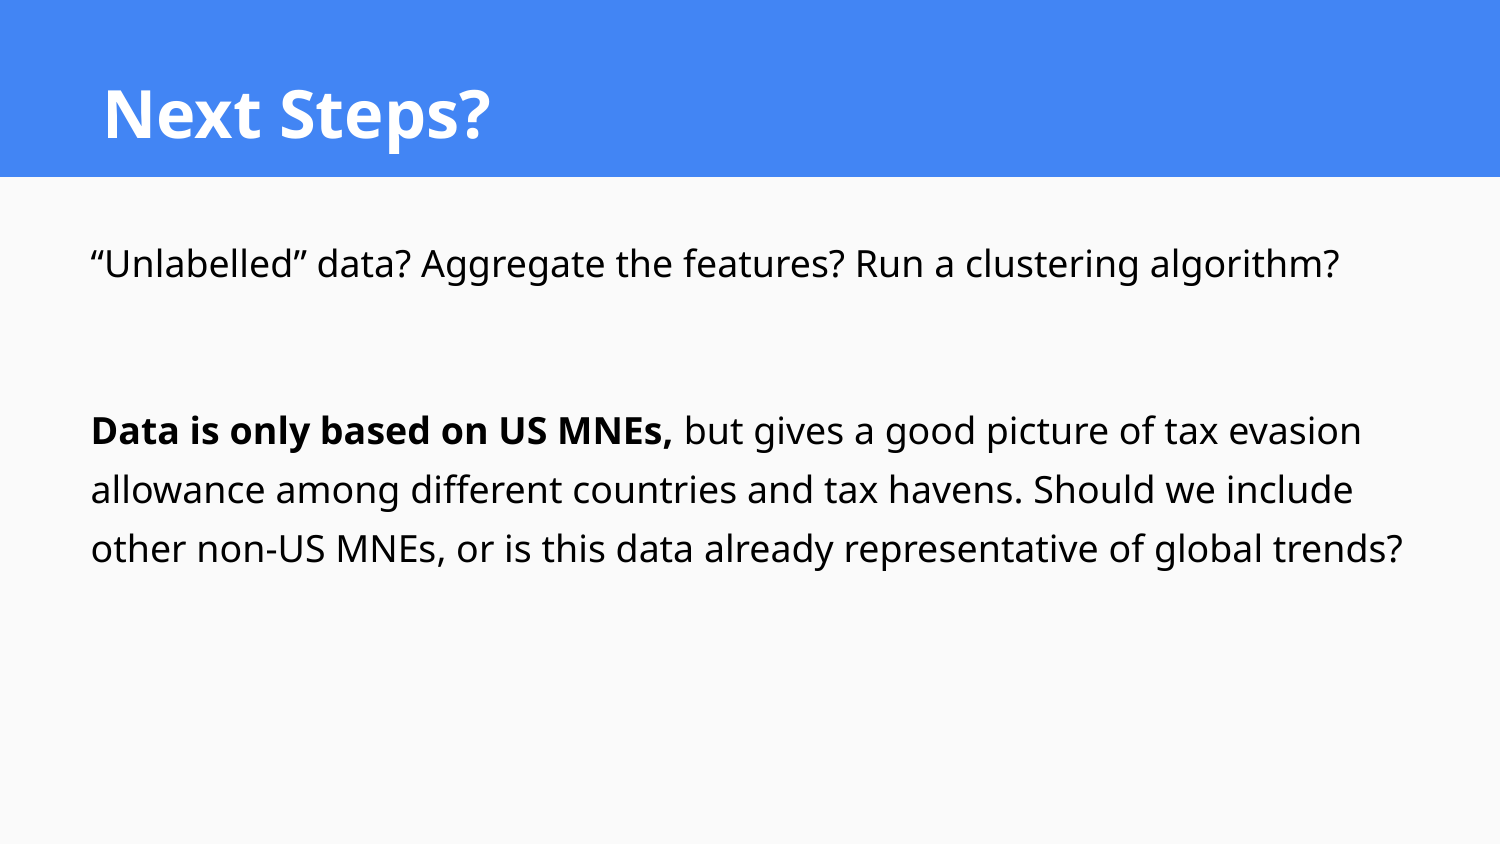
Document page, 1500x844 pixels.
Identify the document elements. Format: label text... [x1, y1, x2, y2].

list “Unlabelled” data? Aggregate the features? Run a clustering algorithm? Data is only based on US MNEs, but gives a good picture of tax evasion allowance among different countries and tax havens. Should we include other non-US MNEs, or is this data already representative of global trends? [75, 214, 1425, 830]
text_box [0, 178, 1500, 335]
title Next Steps? [87, 46, 1436, 173]
